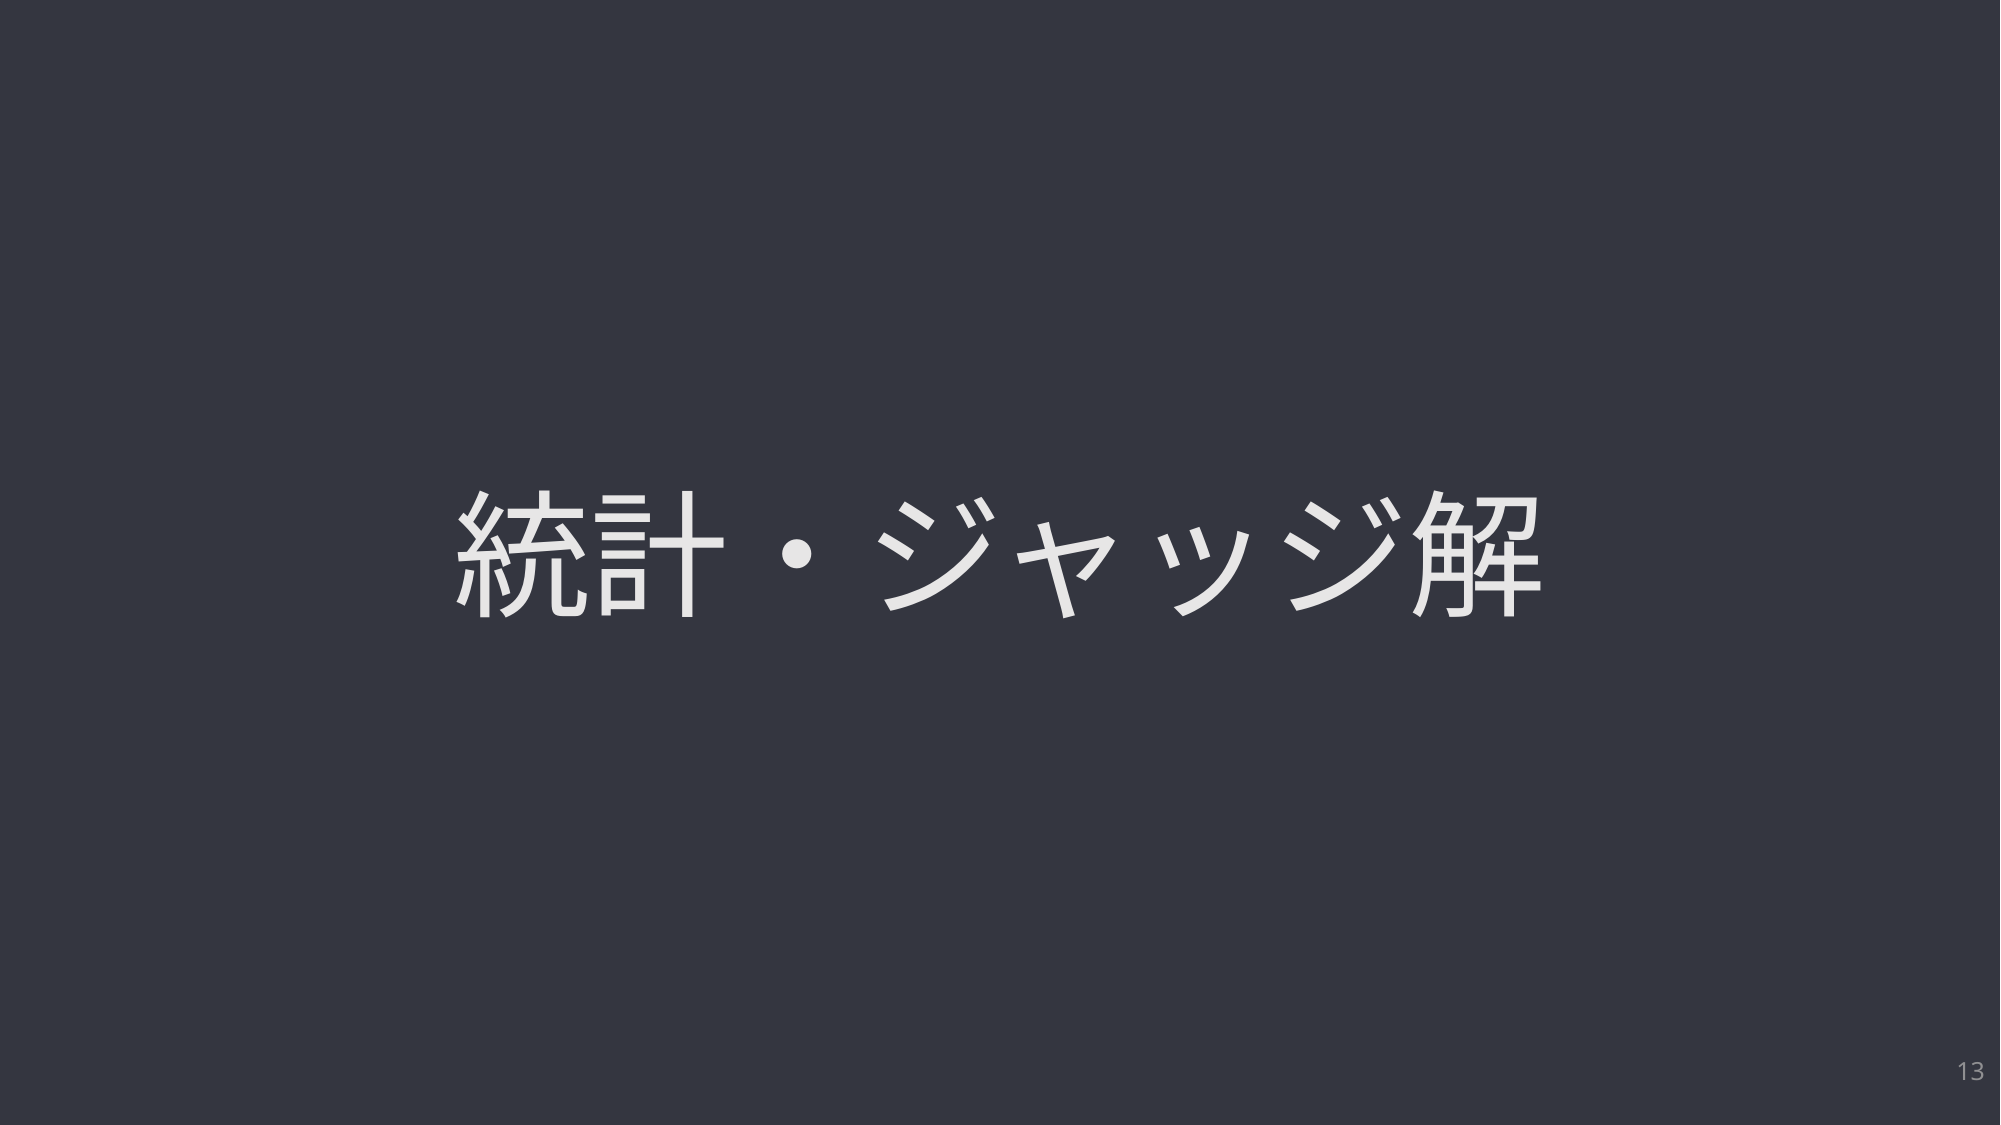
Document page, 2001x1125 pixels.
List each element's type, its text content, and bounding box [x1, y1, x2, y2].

slide_number 13 [1879, 1037, 2000, 1109]
title 統計・ジャッジ解 [0, 0, 2000, 1125]
